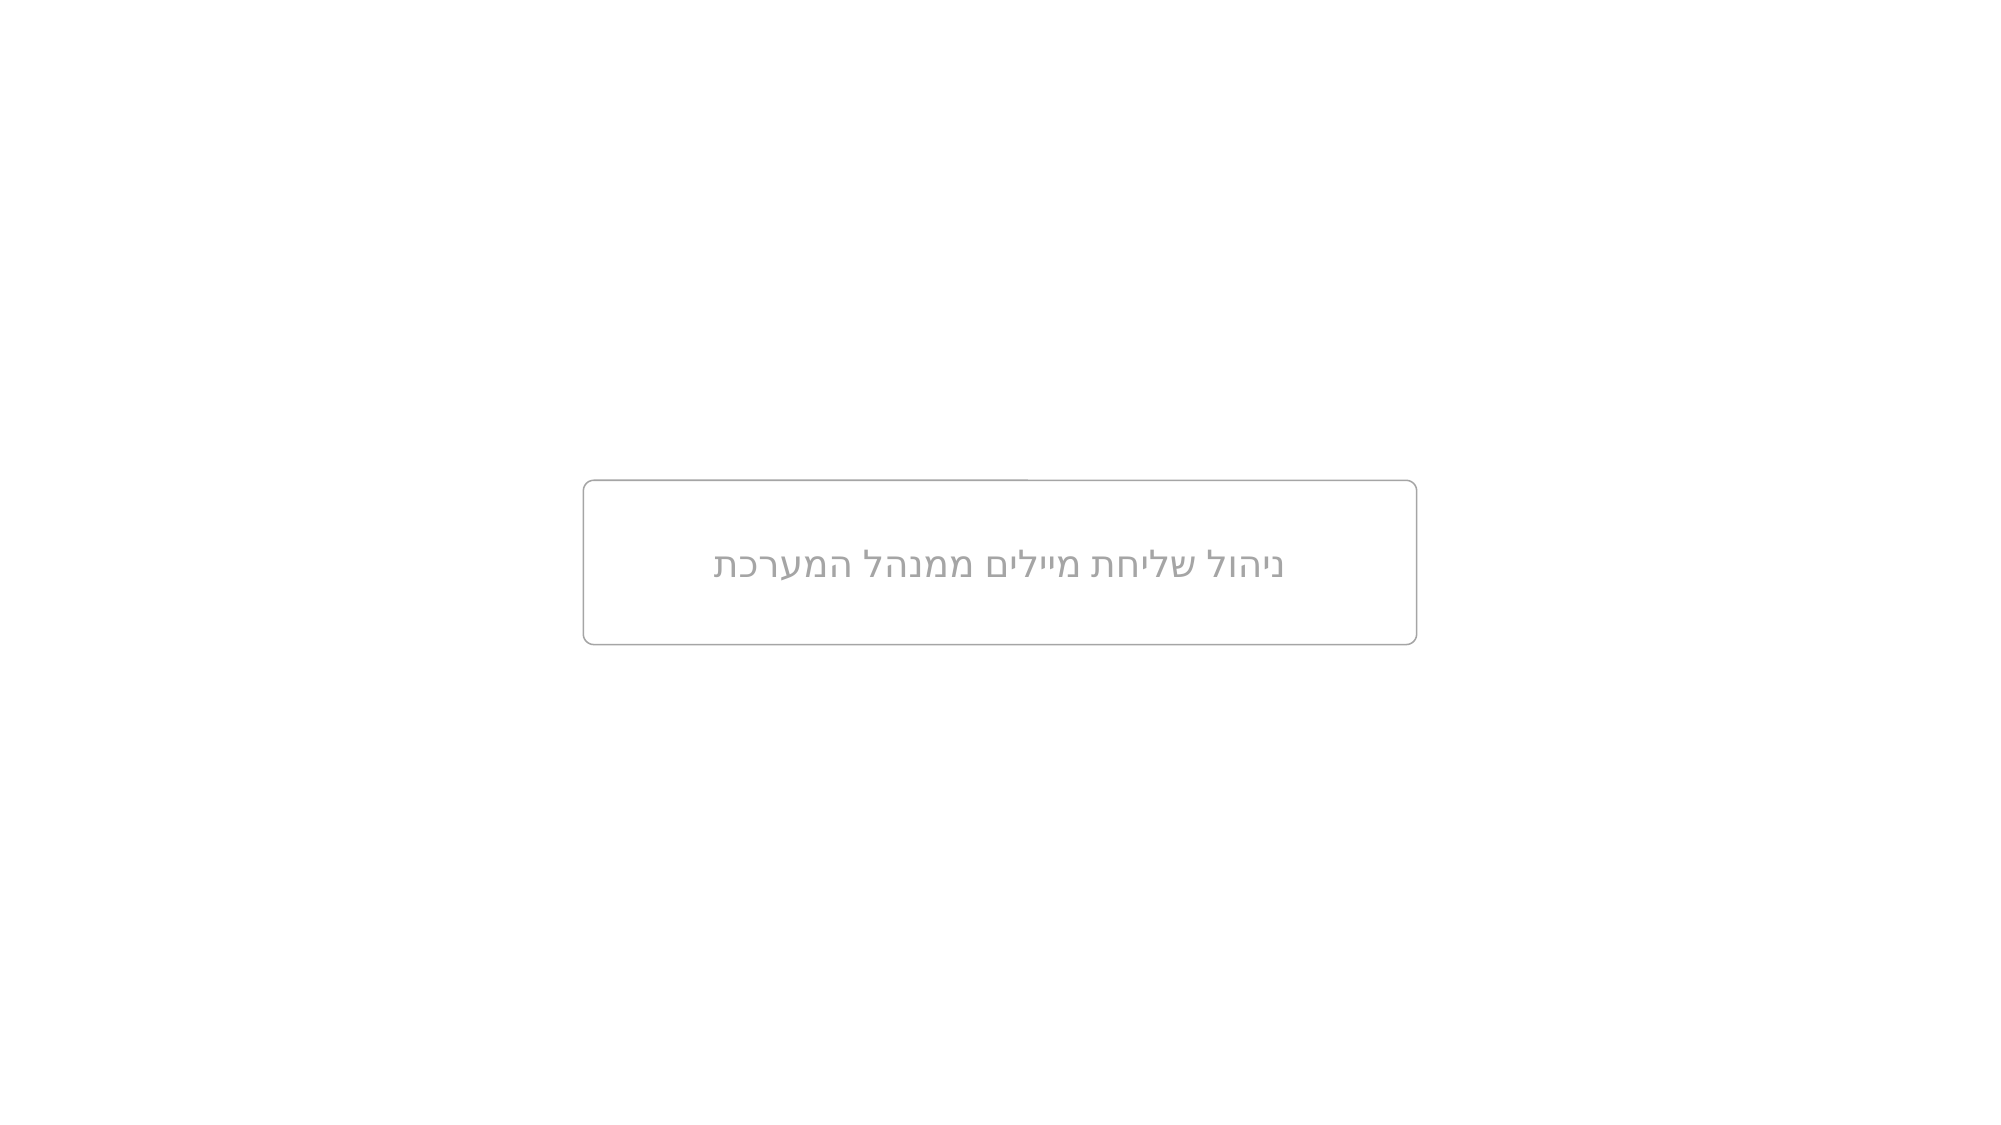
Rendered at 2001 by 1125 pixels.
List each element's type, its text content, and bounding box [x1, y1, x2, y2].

text_box ניהול שליחת מיילים ממנהל המערכת [583, 480, 1417, 645]
